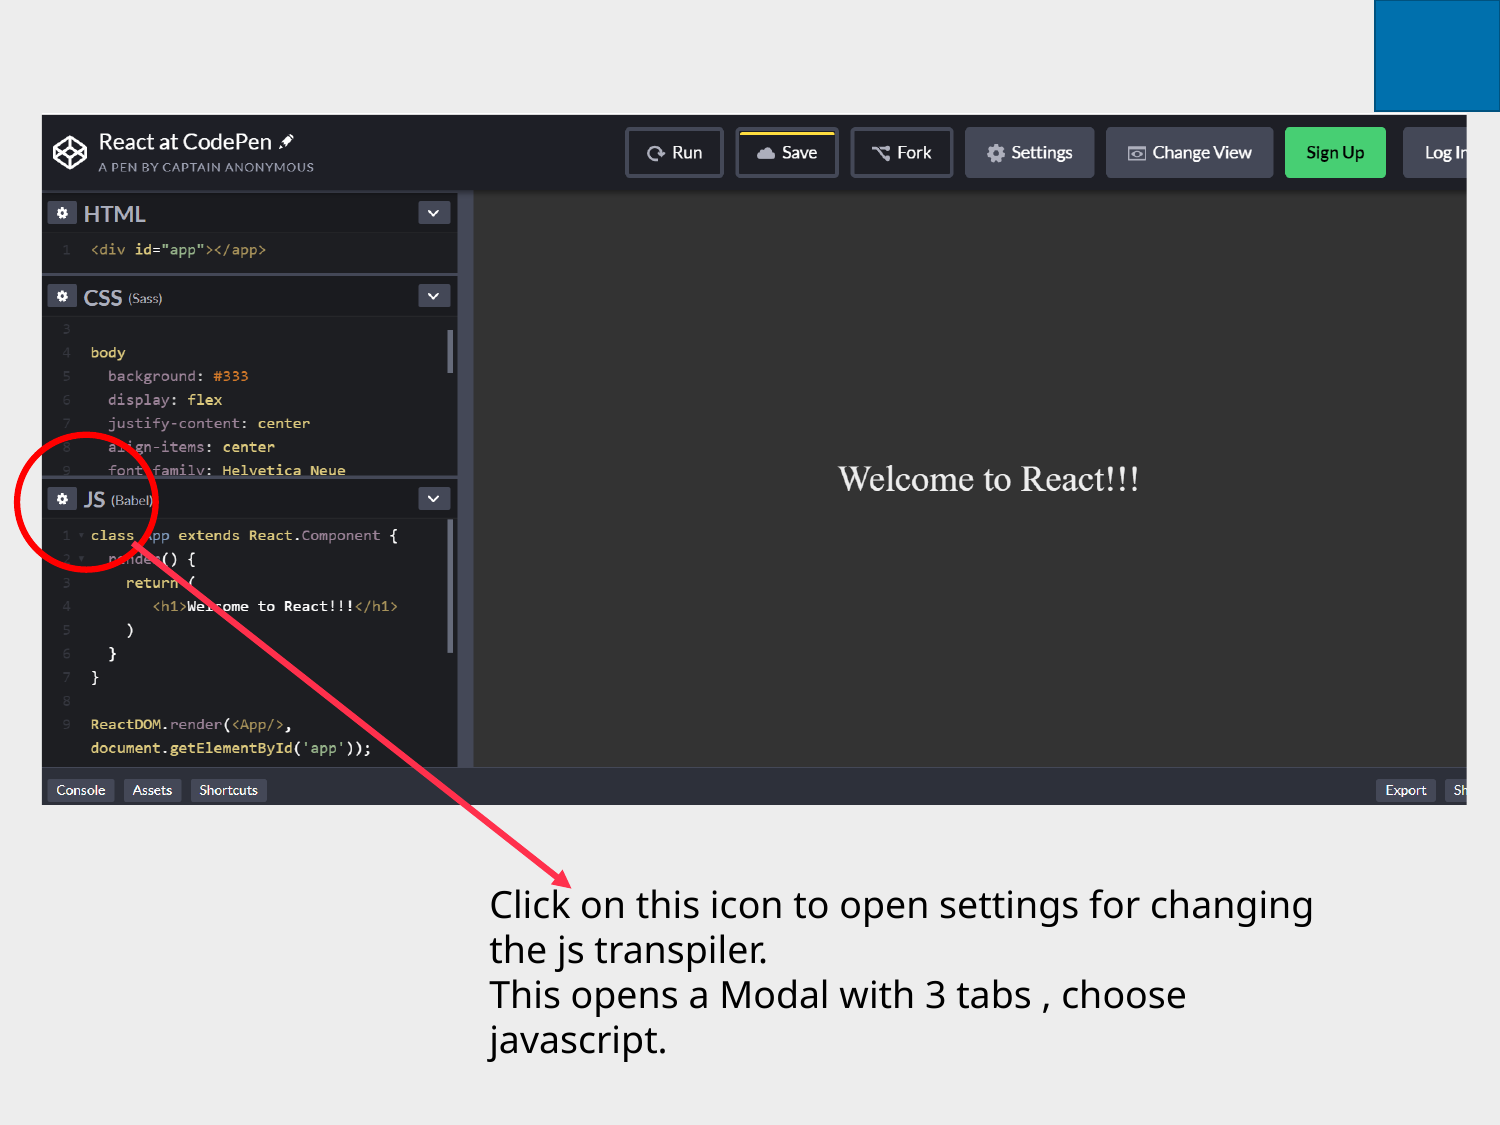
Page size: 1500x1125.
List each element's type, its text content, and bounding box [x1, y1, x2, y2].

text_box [132, 542, 572, 889]
picture [41, 113, 1467, 805]
text_box [1374, 0, 1500, 112]
text_box Click on this icon to open settings for changing the js transpiler. This opens a Modal with 3 tabs , choose javascript. [474, 873, 1358, 1069]
text_box [16, 449, 41, 555]
